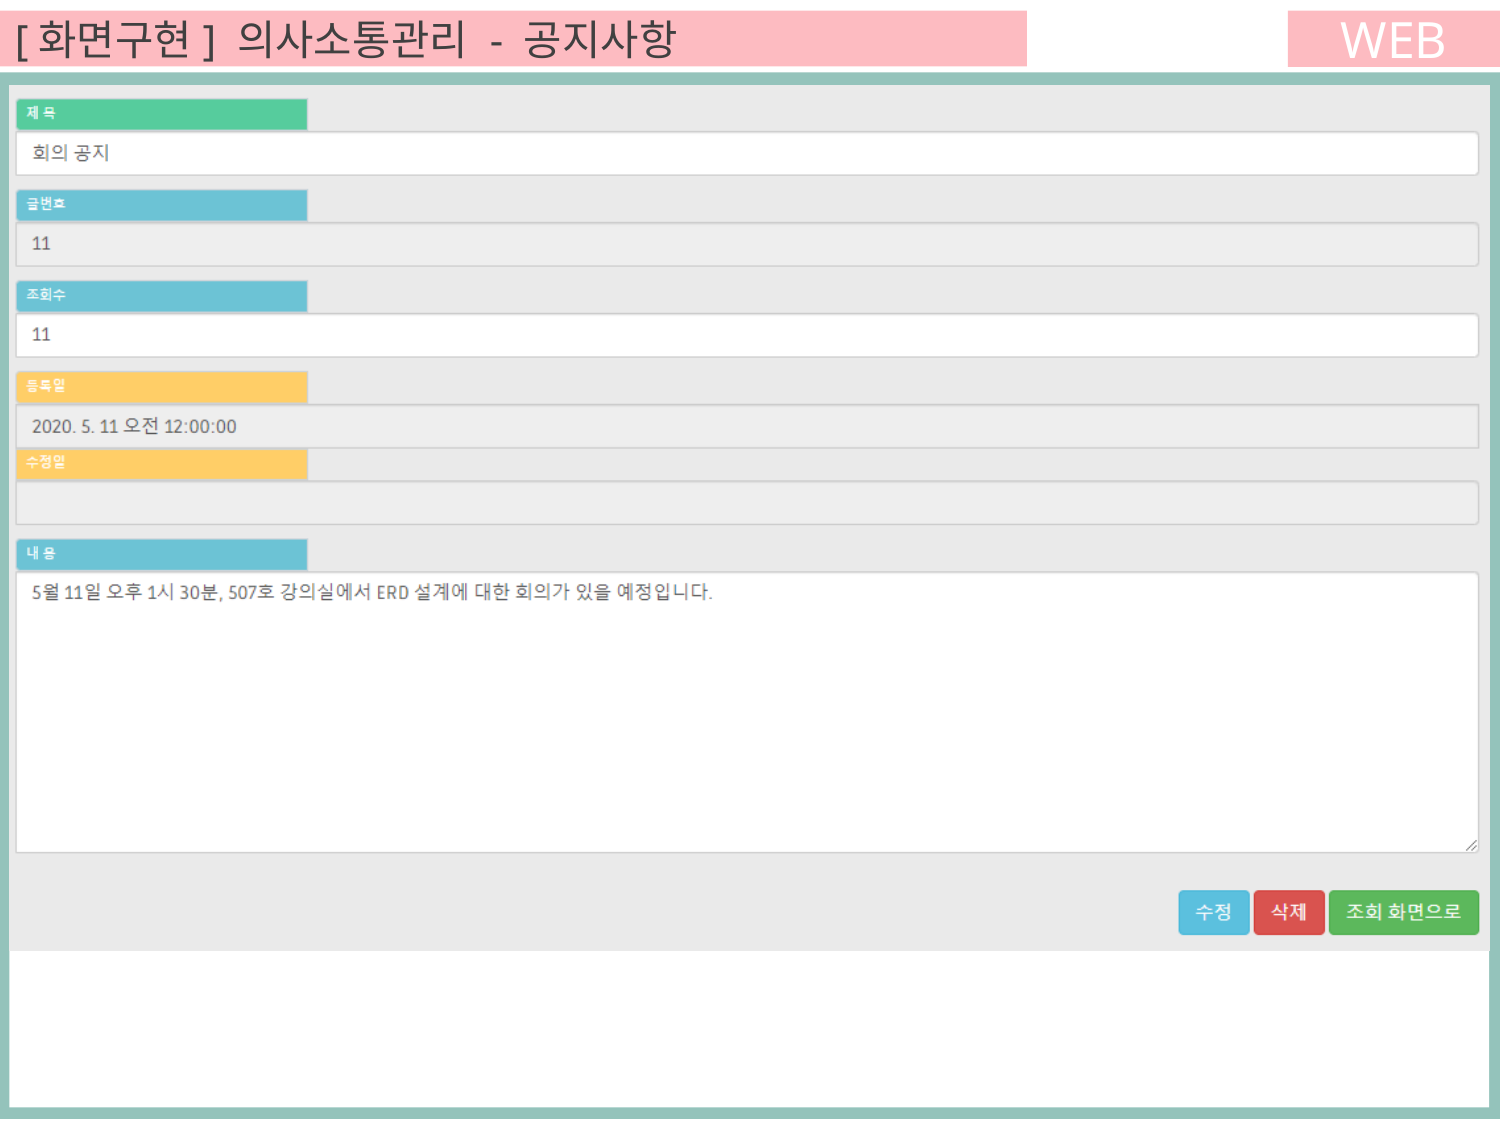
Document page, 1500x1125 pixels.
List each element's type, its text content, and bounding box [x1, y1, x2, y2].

text_box [화면구현] 의사소통관리 - 공지사항 [0, 10, 1028, 67]
picture [9, 85, 1490, 952]
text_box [0, 72, 1500, 1119]
text_box WEB [1287, 10, 1500, 68]
